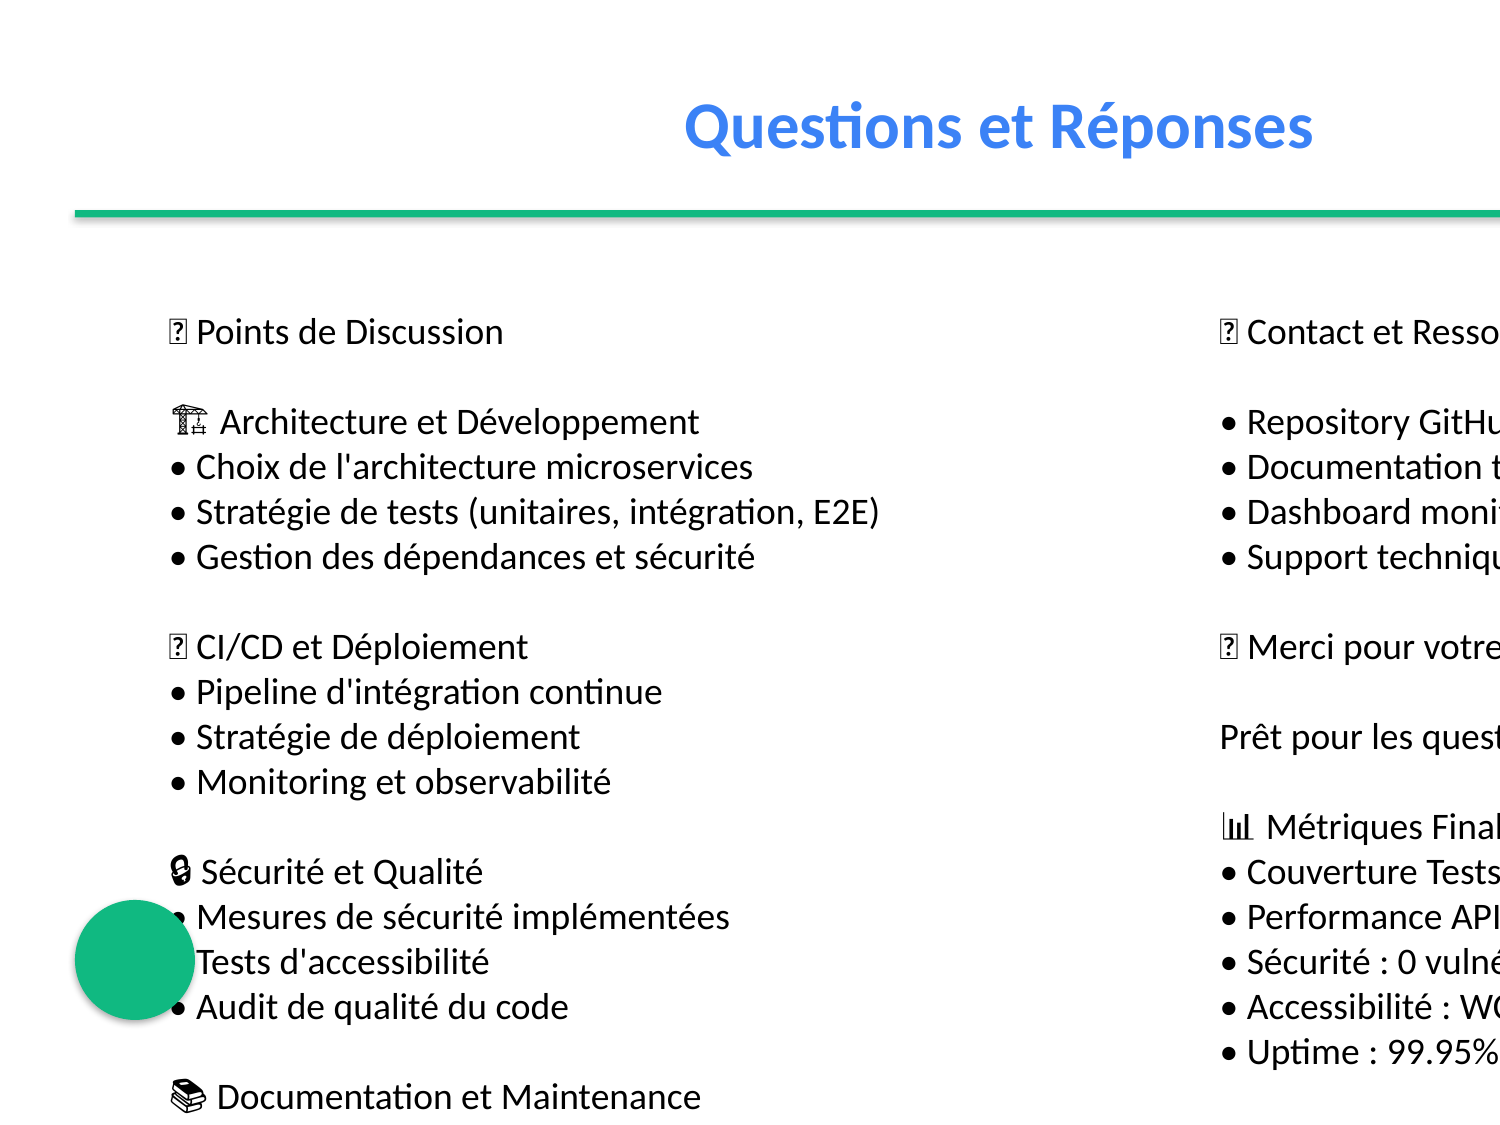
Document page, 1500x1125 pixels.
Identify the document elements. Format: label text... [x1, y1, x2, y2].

text_box [74, 899, 196, 1021]
text_box Questions et Réponses [670, 74, 1330, 170]
text_box [74, 209, 1500, 218]
text_box 📞 Contact et Ressources • Repository GitHub : [URL] • Documentation technique : [URL] • Dashboard monitoring : [URL] • Support technique : [Email] 🎉 Merci pour votre attention ! Prêt pour les questions ! 📊 Métriques Finales • Couverture Tests : 88% • Performance API : 150ms • Sécurité : 0 vulnérabilité • Accessibilité : WCAG 2.1 AA • Uptime : 99.95% [1204, 299, 1500, 1080]
text_box 🎯 Points de Discussion 🏗️ Architecture et Développement • Choix de l'architecture microservices • Stratégie de tests (unitaires, intégration, E2E) • Gestion des dépendances et sécurité 🔄 CI/CD et Déploiement • Pipeline d'intégration continue • Stratégie de déploiement • Monitoring et observabilité 🔒 Sécurité et Qualité • Mesures de sécurité implémentées • Tests d'accessibilité • Audit de qualité du code 📚 Documentation et Maintenance • Stratégie de documentation • Gestion des bugs et anomalies • Évolutivité du système [154, 299, 896, 1125]
